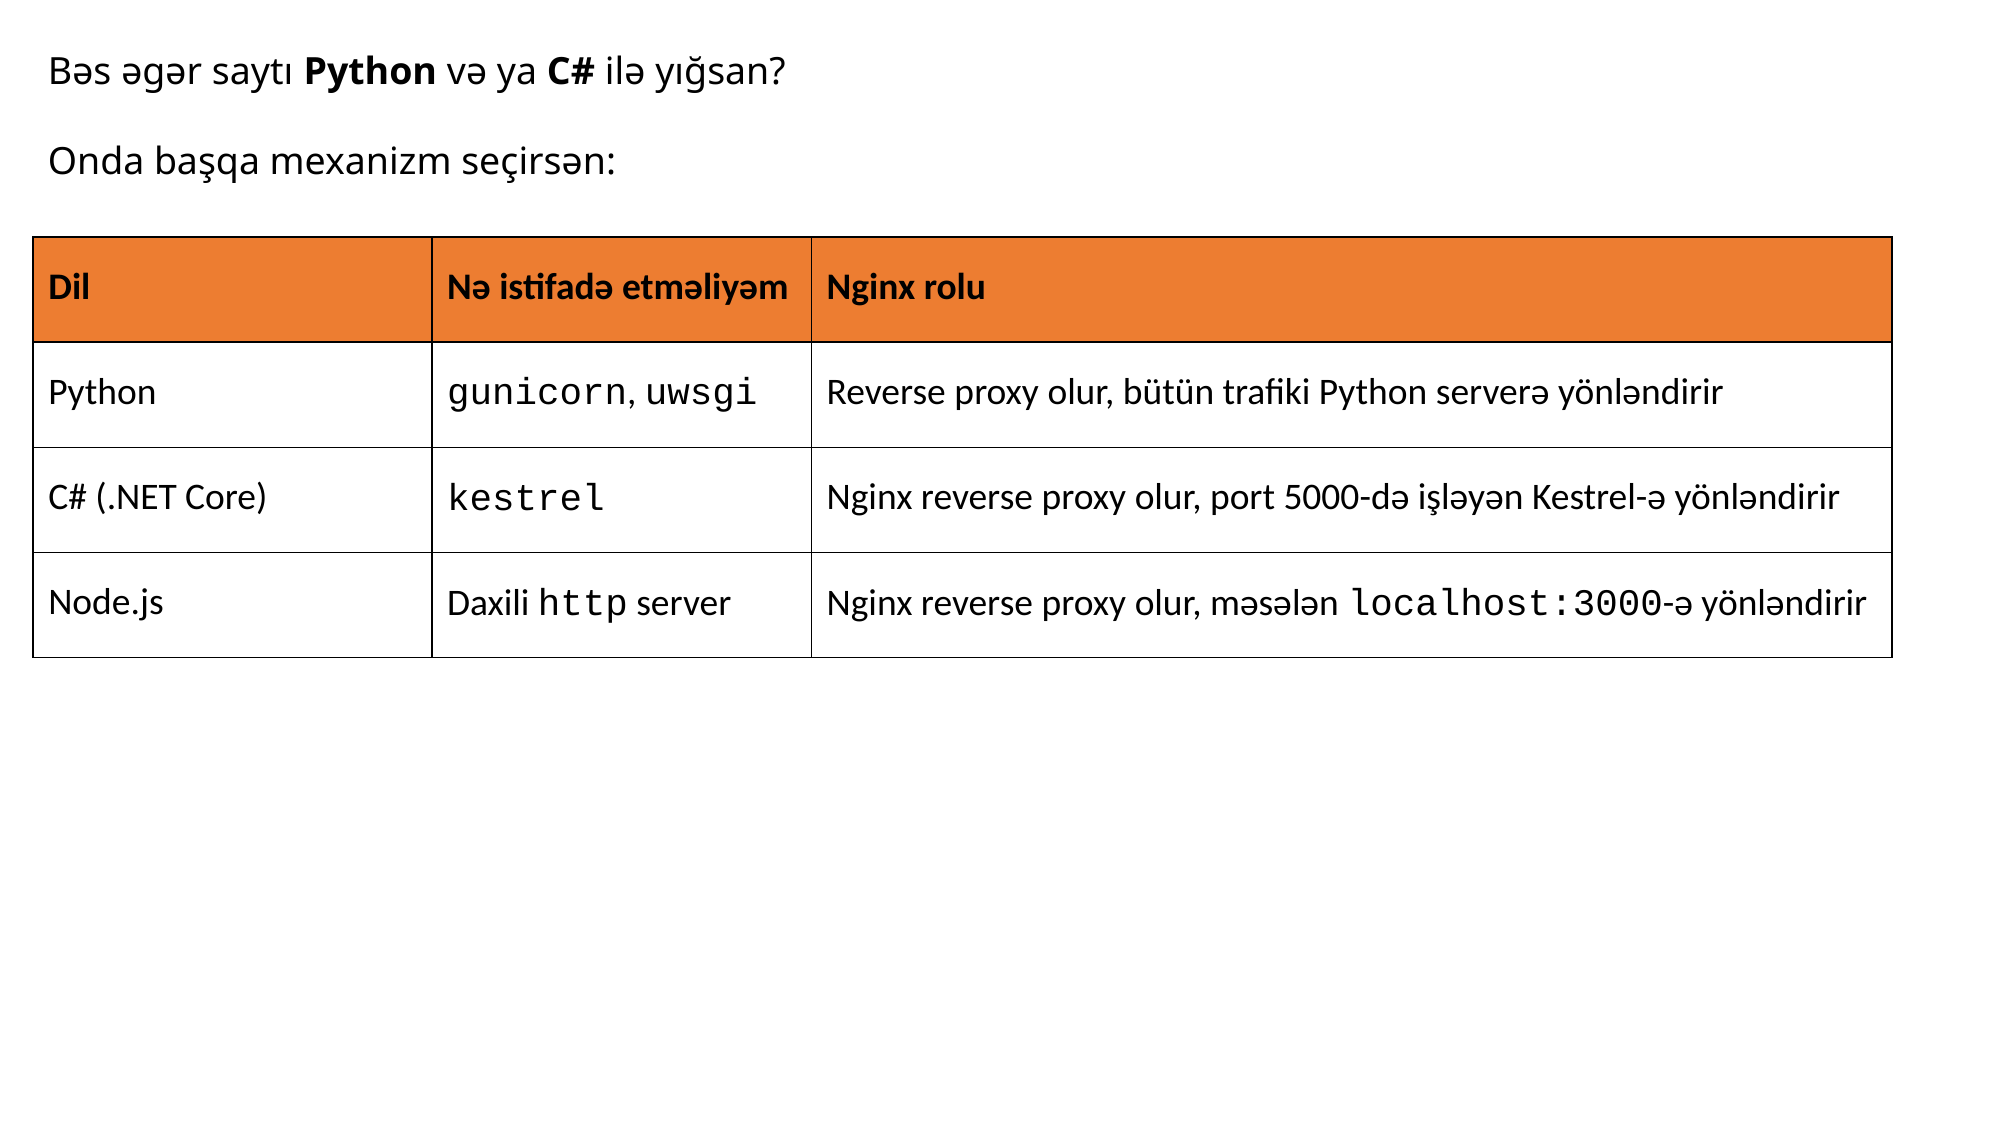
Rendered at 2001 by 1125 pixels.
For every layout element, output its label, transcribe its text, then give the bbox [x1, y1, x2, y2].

table_cell Nginx reverse proxy olur, məsələn localhost:3000-ə yönləndirir [812, 553, 1891, 657]
table_cell Nginx reverse proxy olur, port 5000-də işləyən Kestrel-ə yönləndirir [812, 448, 1891, 552]
table_header Dil [34, 238, 431, 341]
table_cell C# (.NET Core) [34, 448, 431, 552]
text_box Bəs əgər saytı Python və ya C# ilə yığsan? Onda başqa mexanizm seçirsən: [33, 40, 1973, 190]
table_cell gunicorn, uwsgi [433, 343, 811, 447]
table_cell Python [34, 343, 431, 447]
table_cell Daxili http server [433, 553, 811, 657]
table_cell Node.js [34, 553, 431, 657]
table_header Nginx rolu [812, 238, 1891, 341]
table_cell kestrel [433, 448, 811, 552]
table_cell Reverse proxy olur, bütün trafiki Python serverə yönləndirir [812, 343, 1891, 447]
table_header Nə istifadə etməliyəm [433, 238, 811, 341]
